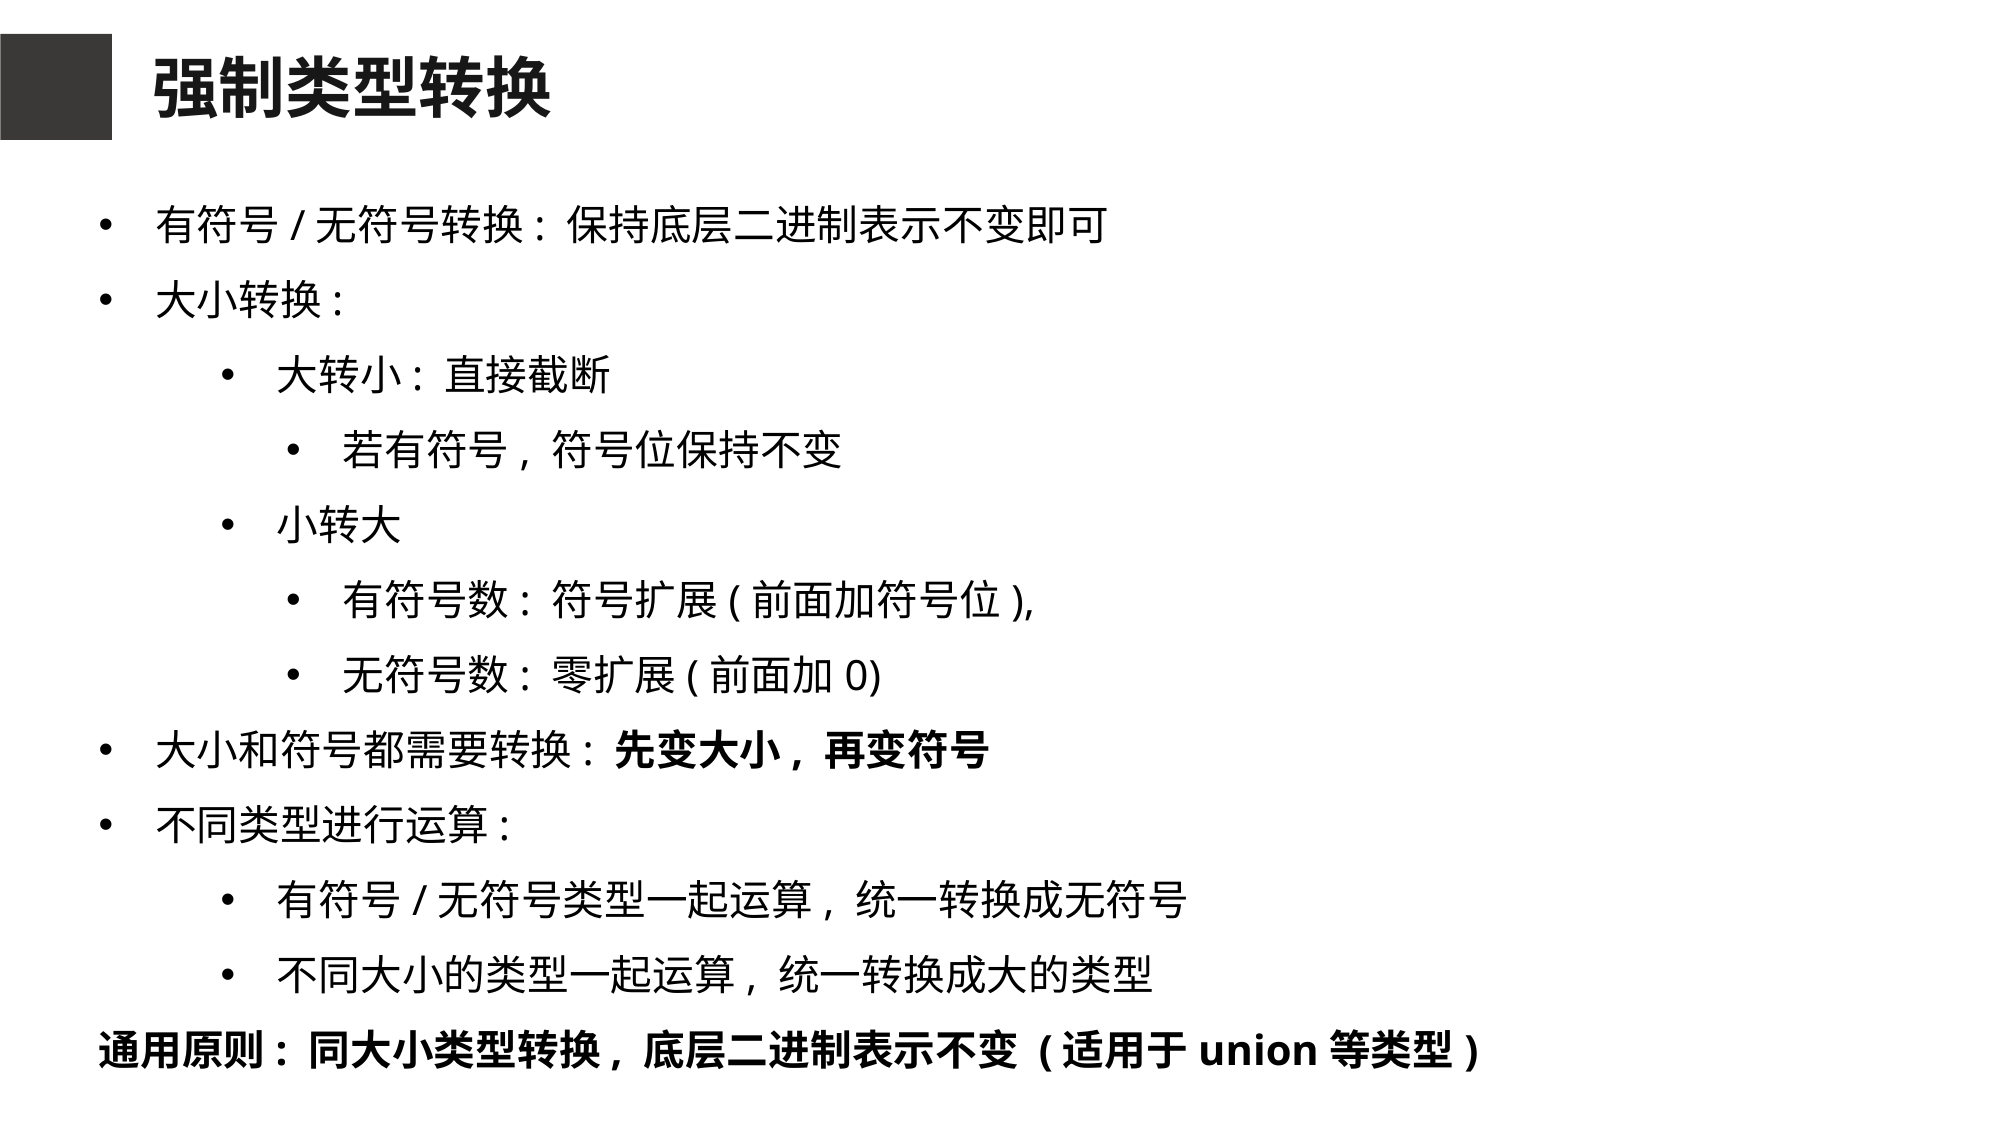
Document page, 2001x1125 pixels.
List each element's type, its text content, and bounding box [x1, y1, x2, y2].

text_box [0, 6, 1715, 140]
text_box 有符号/无符号转换: 保持底层二进制表示不变即可 大小转换: 大转小: 直接截断 若有符号, 符号位保持不变 小转大 有符号数: 符号扩展(前面加符号位), 无符号数: 零扩展(前面加0) 大小和符号都需要转换: 先变大小, 再变符号 不同类型进行运算: 有符号/无符号类型一起运算, 统一转换成无符号 不同大小的类型一起运算, 统一转换成大的类型 通用原则: 同大小类型转换, 底层二进制表示不变 (适用于union等类型) [83, 166, 1889, 1082]
